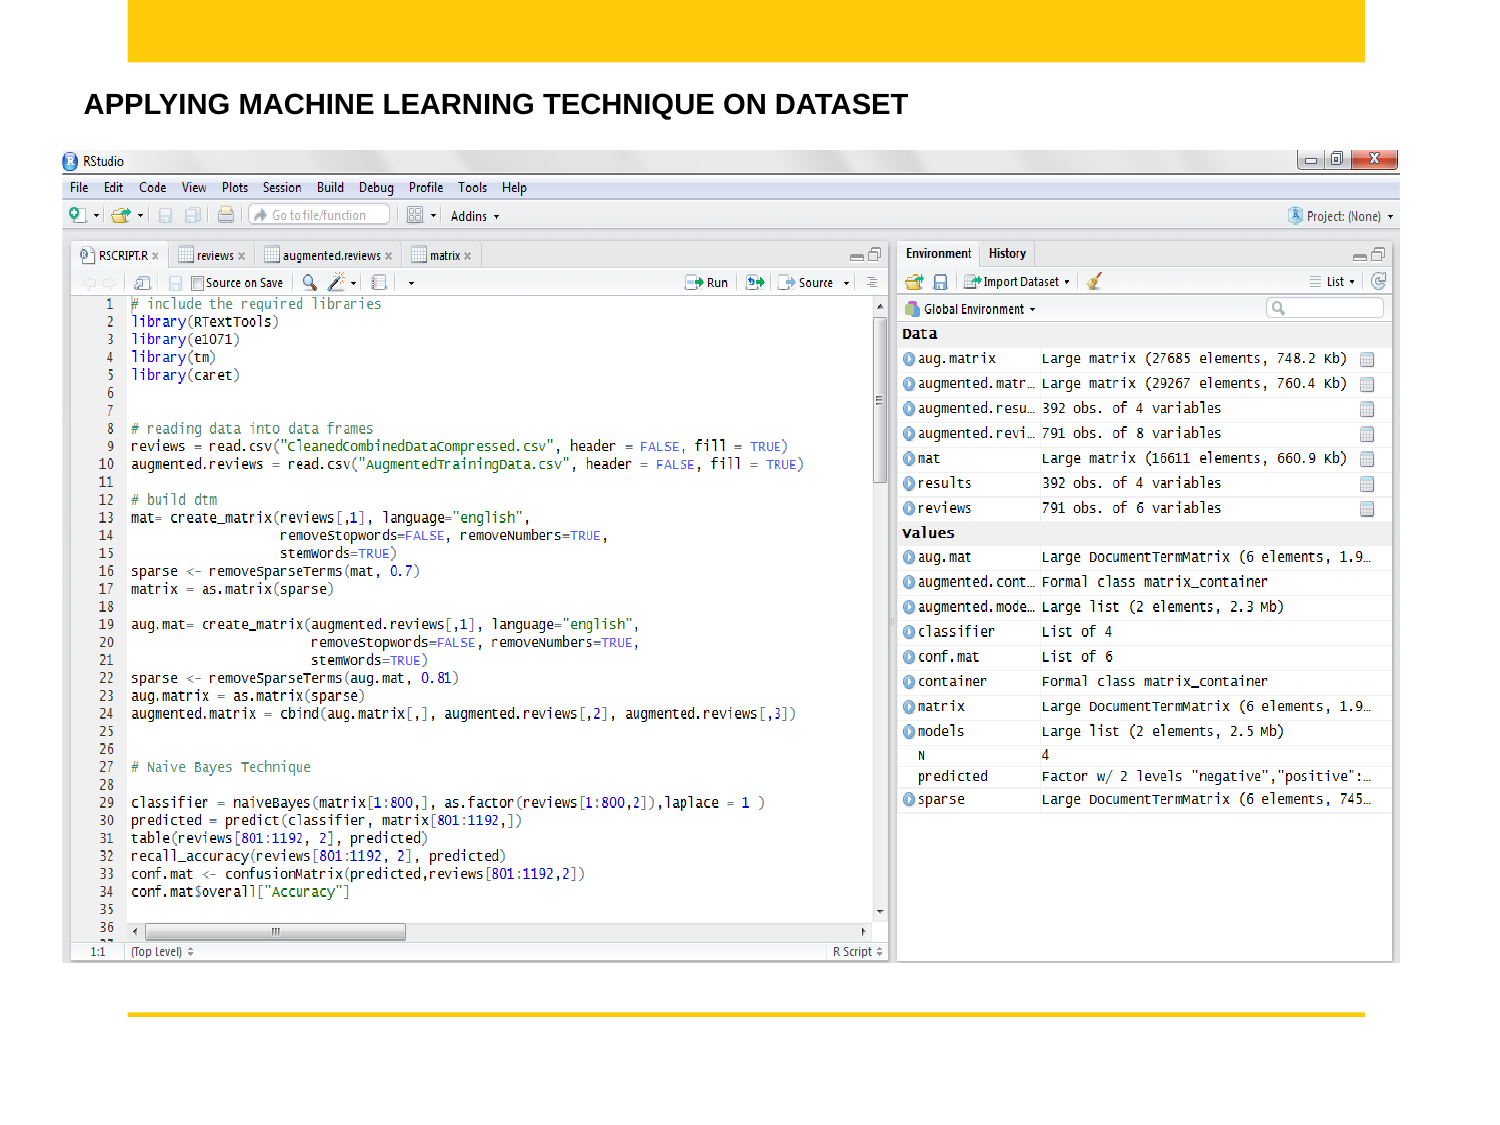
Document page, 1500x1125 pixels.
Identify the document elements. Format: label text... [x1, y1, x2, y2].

text_box APPLYING MACHINE LEARNING TECHNIQUE ON DATASET [68, 77, 933, 149]
picture [61, 149, 1401, 964]
